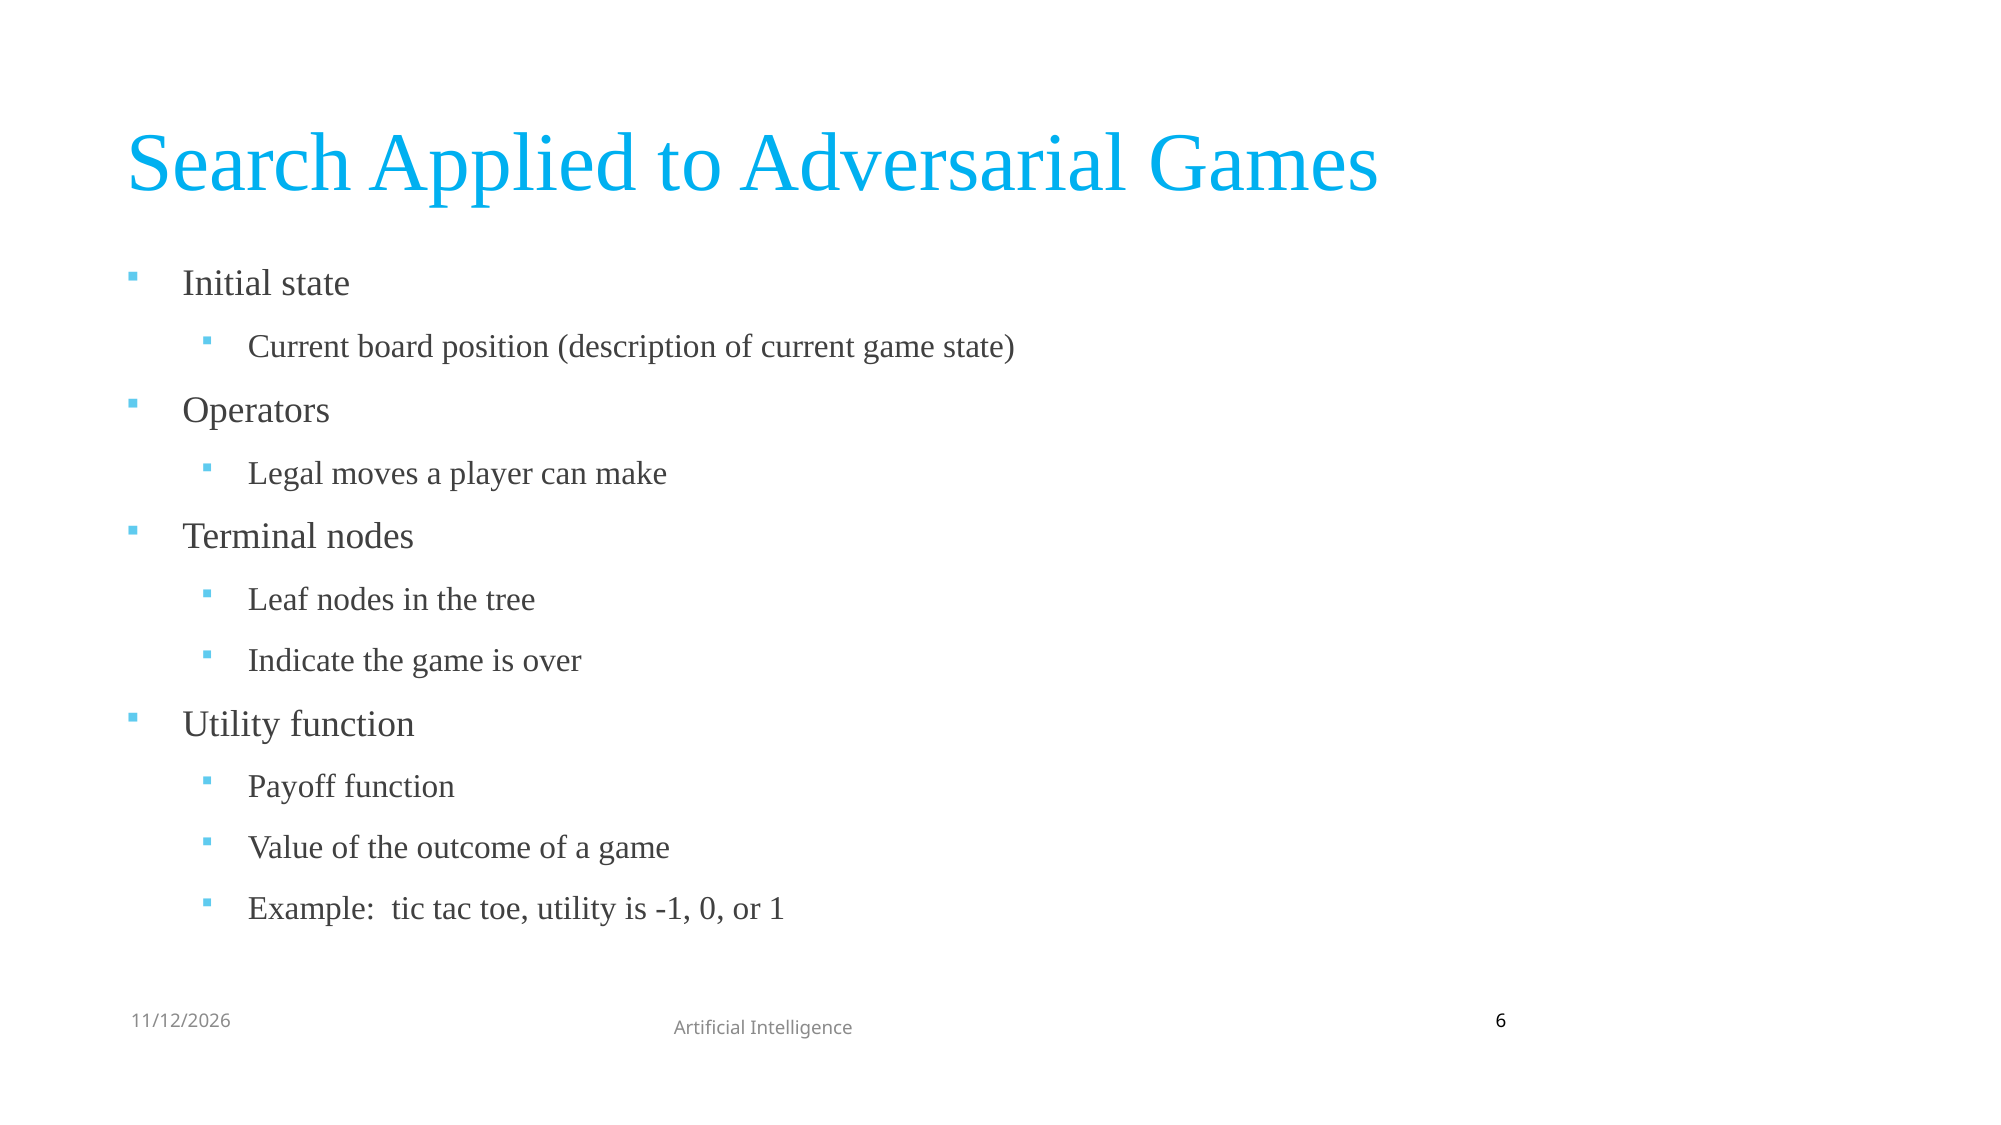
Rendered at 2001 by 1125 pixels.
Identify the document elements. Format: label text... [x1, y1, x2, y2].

list Initial state Current board position (description of current game state) Operators Legal moves a player can make Terminal nodes Leaf nodes in the tree Indicate the game is over Utility function Payoff function Value of the outcome of a game Example: tic tac toe, utility is -1, 0, or 1 [111, 250, 1522, 985]
title Search Applied to Adversarial Games [111, 99, 1522, 250]
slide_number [111, 991, 246, 1051]
slide_number 6 [1409, 991, 1522, 1051]
footer Artificial Intelligence [658, 998, 997, 1059]
